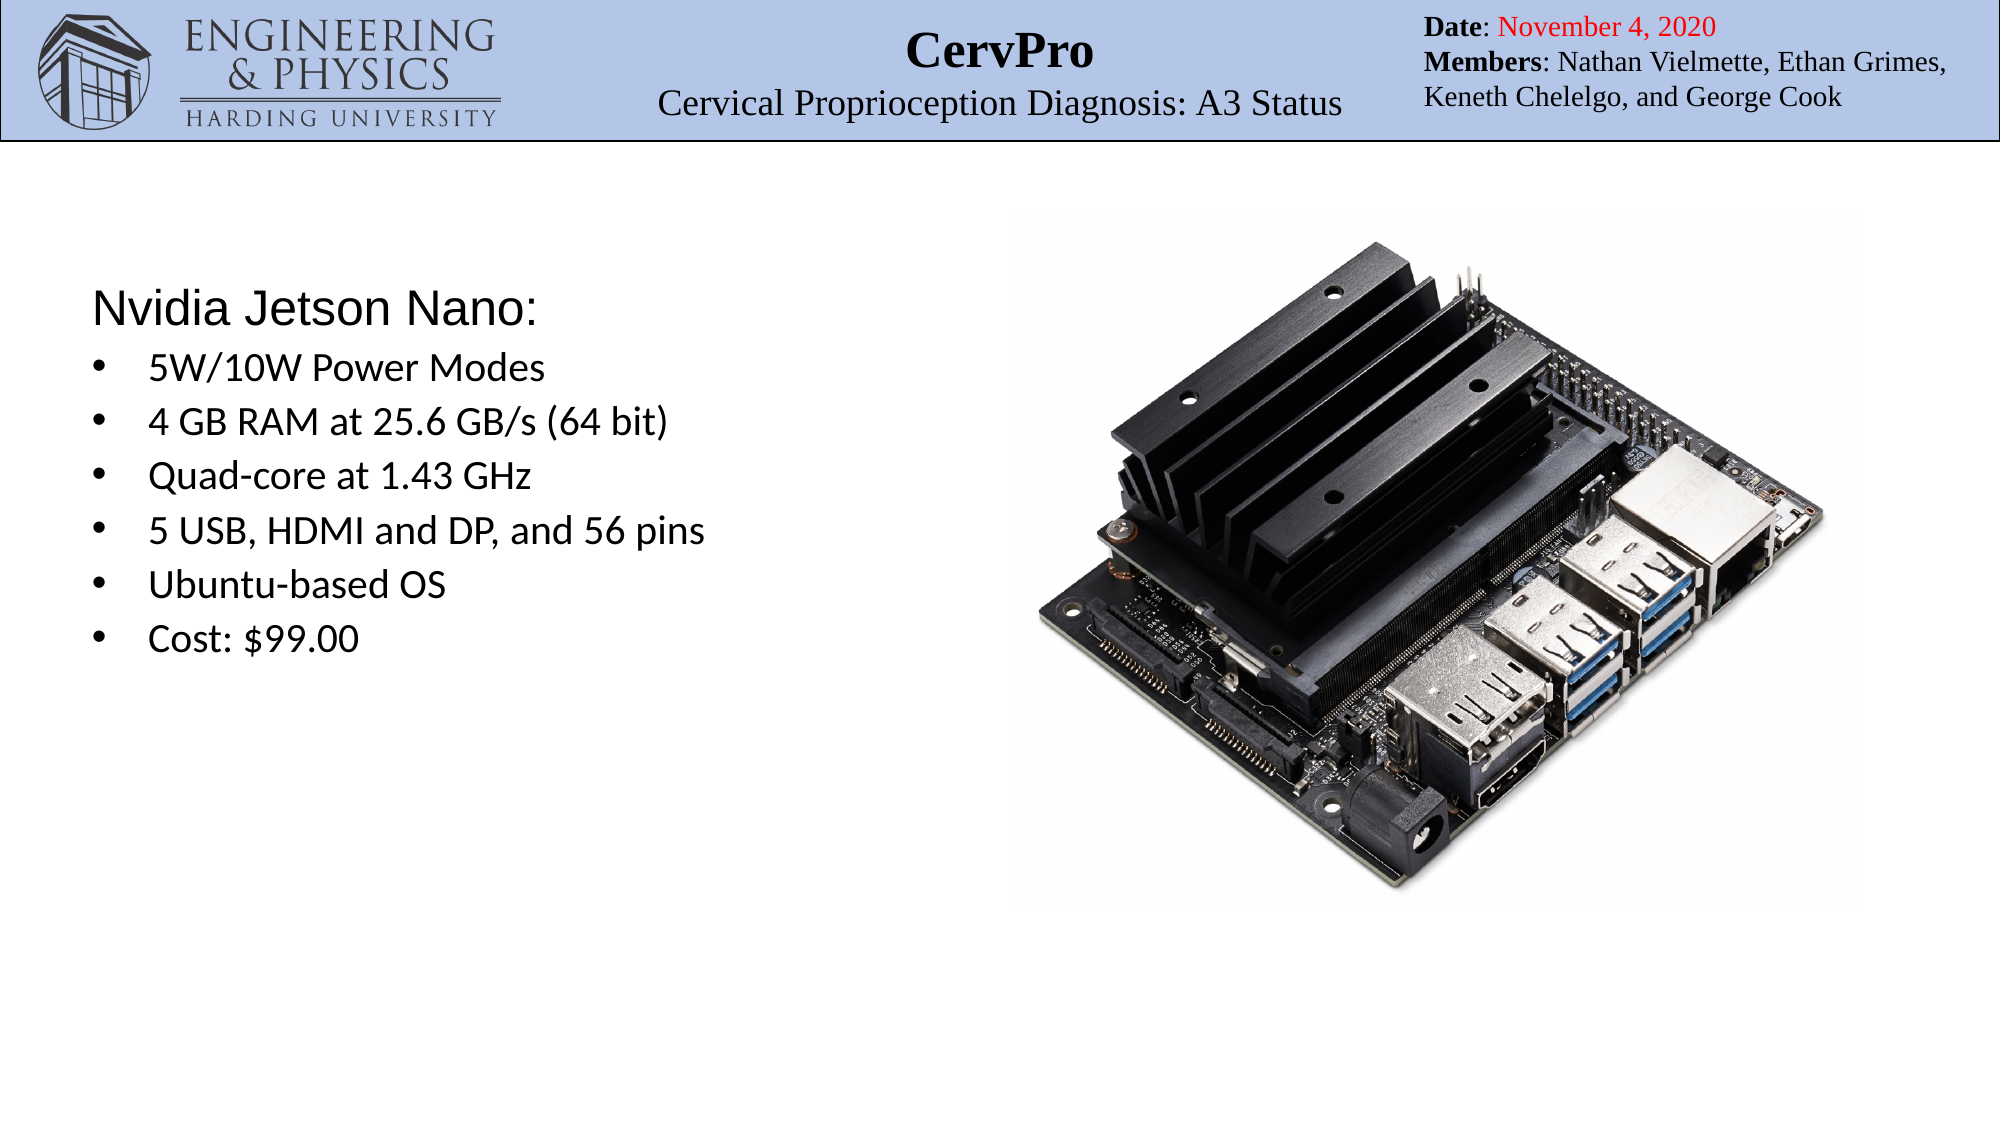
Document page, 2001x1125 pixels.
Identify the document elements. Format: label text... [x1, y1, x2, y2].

picture [1009, 214, 1863, 911]
picture [38, 14, 501, 130]
text_box Nvidia Jetson Nano: 5W/10W Power Modes 4 GB RAM at 25.6 GB/s (64 bit) Quad-core at 1.43 GHz 5 USB, HDMI and DP, and 56 pins Ubuntu-based OS Cost: $99.00 [77, 268, 787, 669]
text_box CervPro Cervical Proprioception Diagnosis: A3 Status [0, 0, 2000, 142]
text_box Date: November 4, 2020 Members: Nathan Vielmette, Ethan Grimes, Keneth Chelelgo, and George Cook [1408, 0, 1989, 120]
